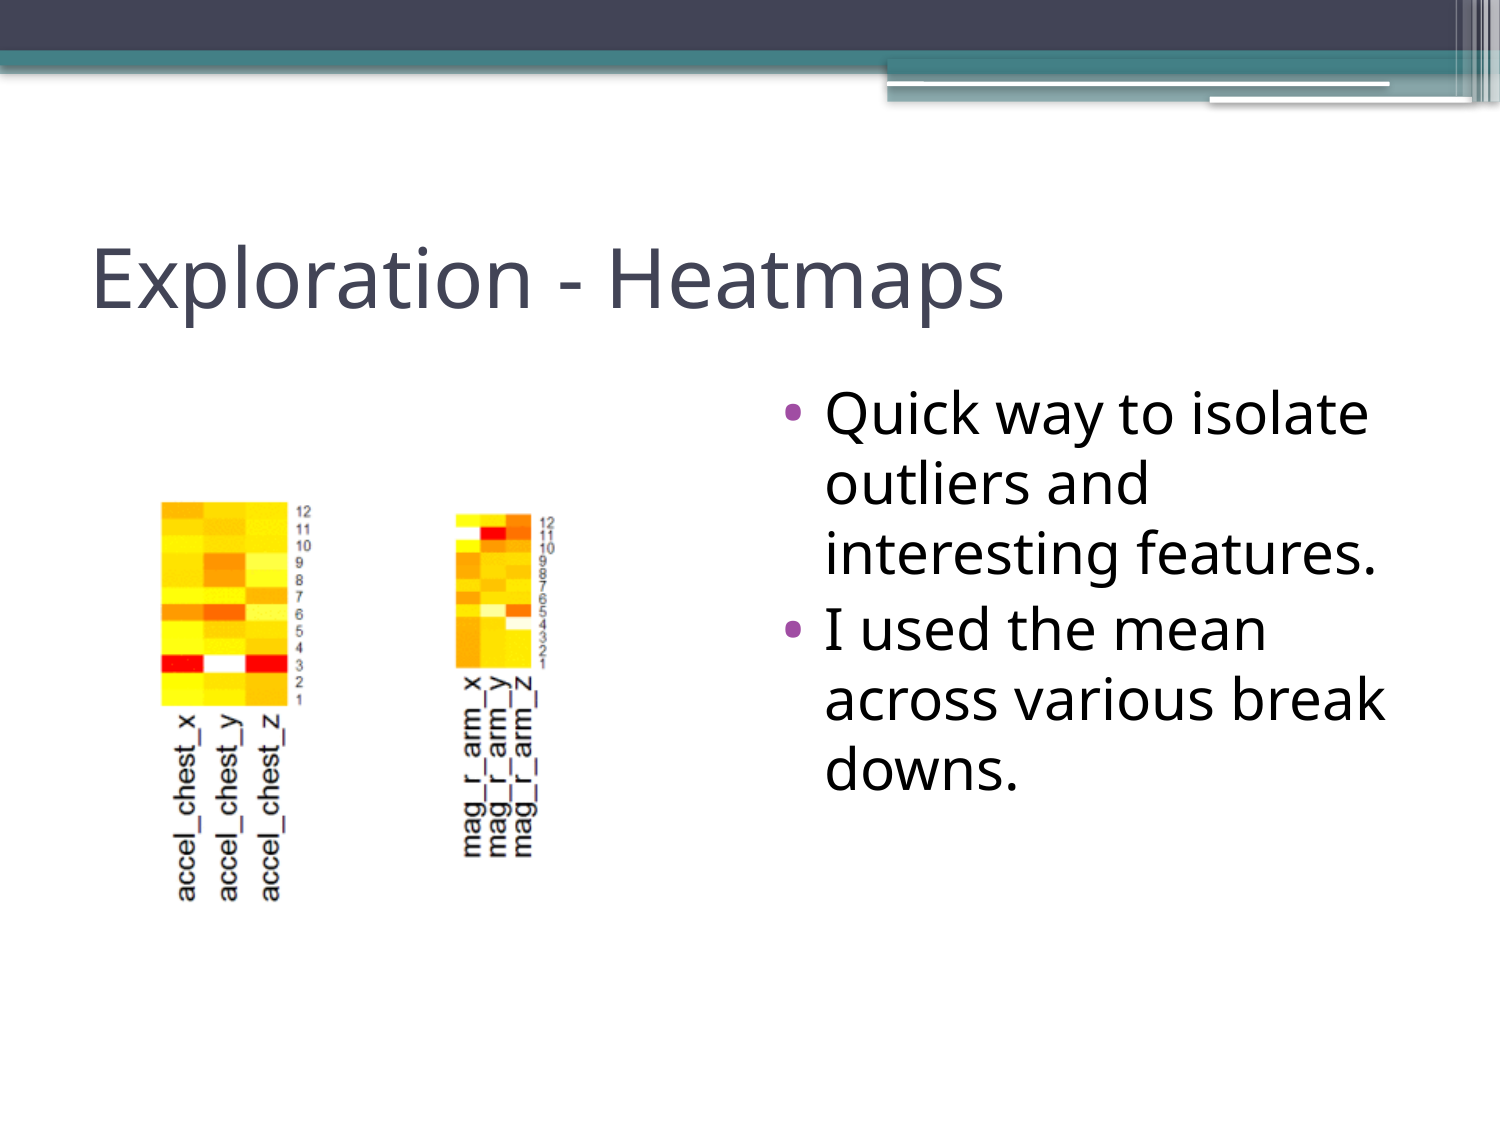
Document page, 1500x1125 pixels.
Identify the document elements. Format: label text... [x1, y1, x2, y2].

list Quick way to isolate outliers and interesting features. I used the mean across various break downs. [750, 368, 1425, 1079]
picture [370, 362, 626, 898]
title Exploration - Heatmaps [75, 187, 1425, 363]
picture [99, 374, 365, 910]
